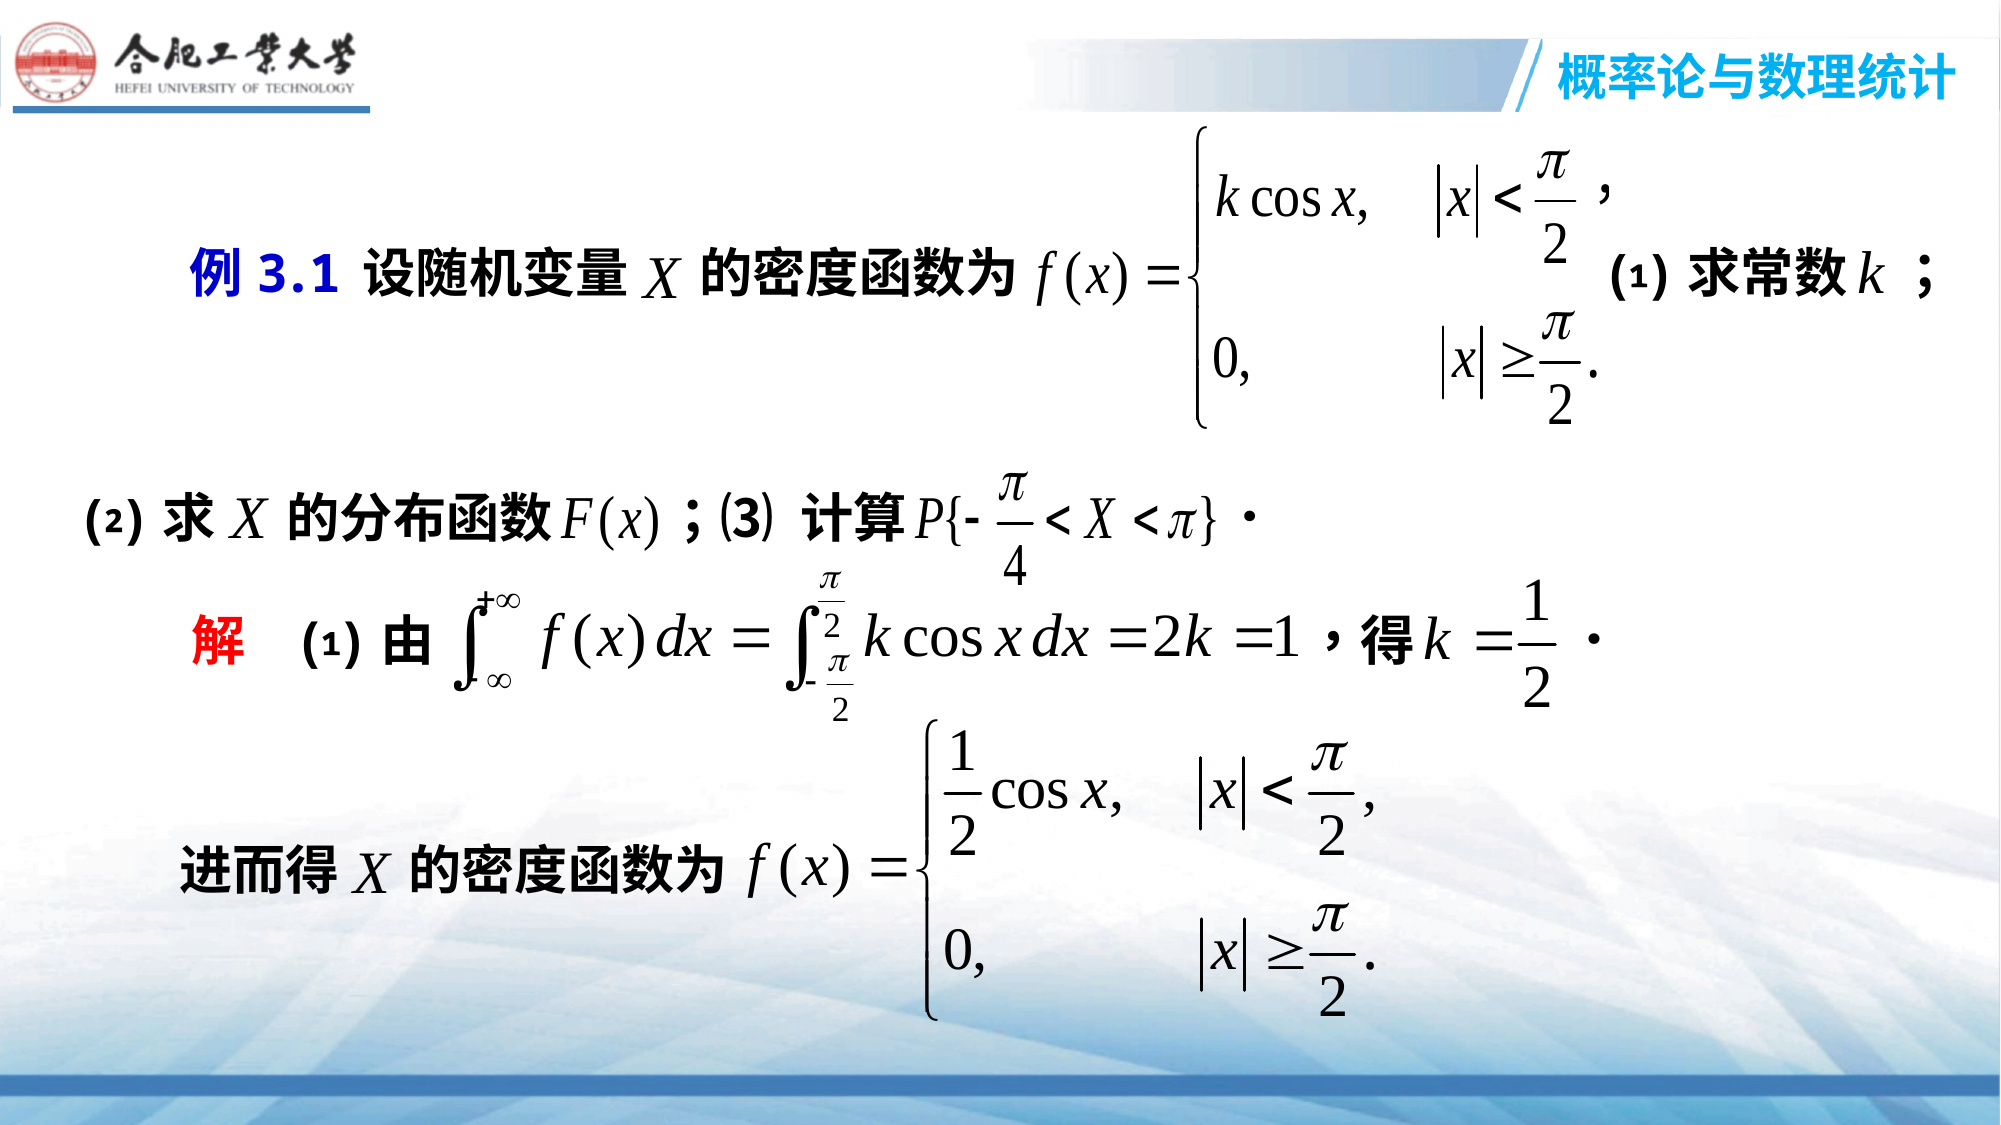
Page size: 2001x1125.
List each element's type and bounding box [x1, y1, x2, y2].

picture [0, 0, 2001, 1125]
text_box [191, 549, 1715, 747]
text_box [82, 111, 1936, 665]
text_box [179, 705, 1677, 1114]
